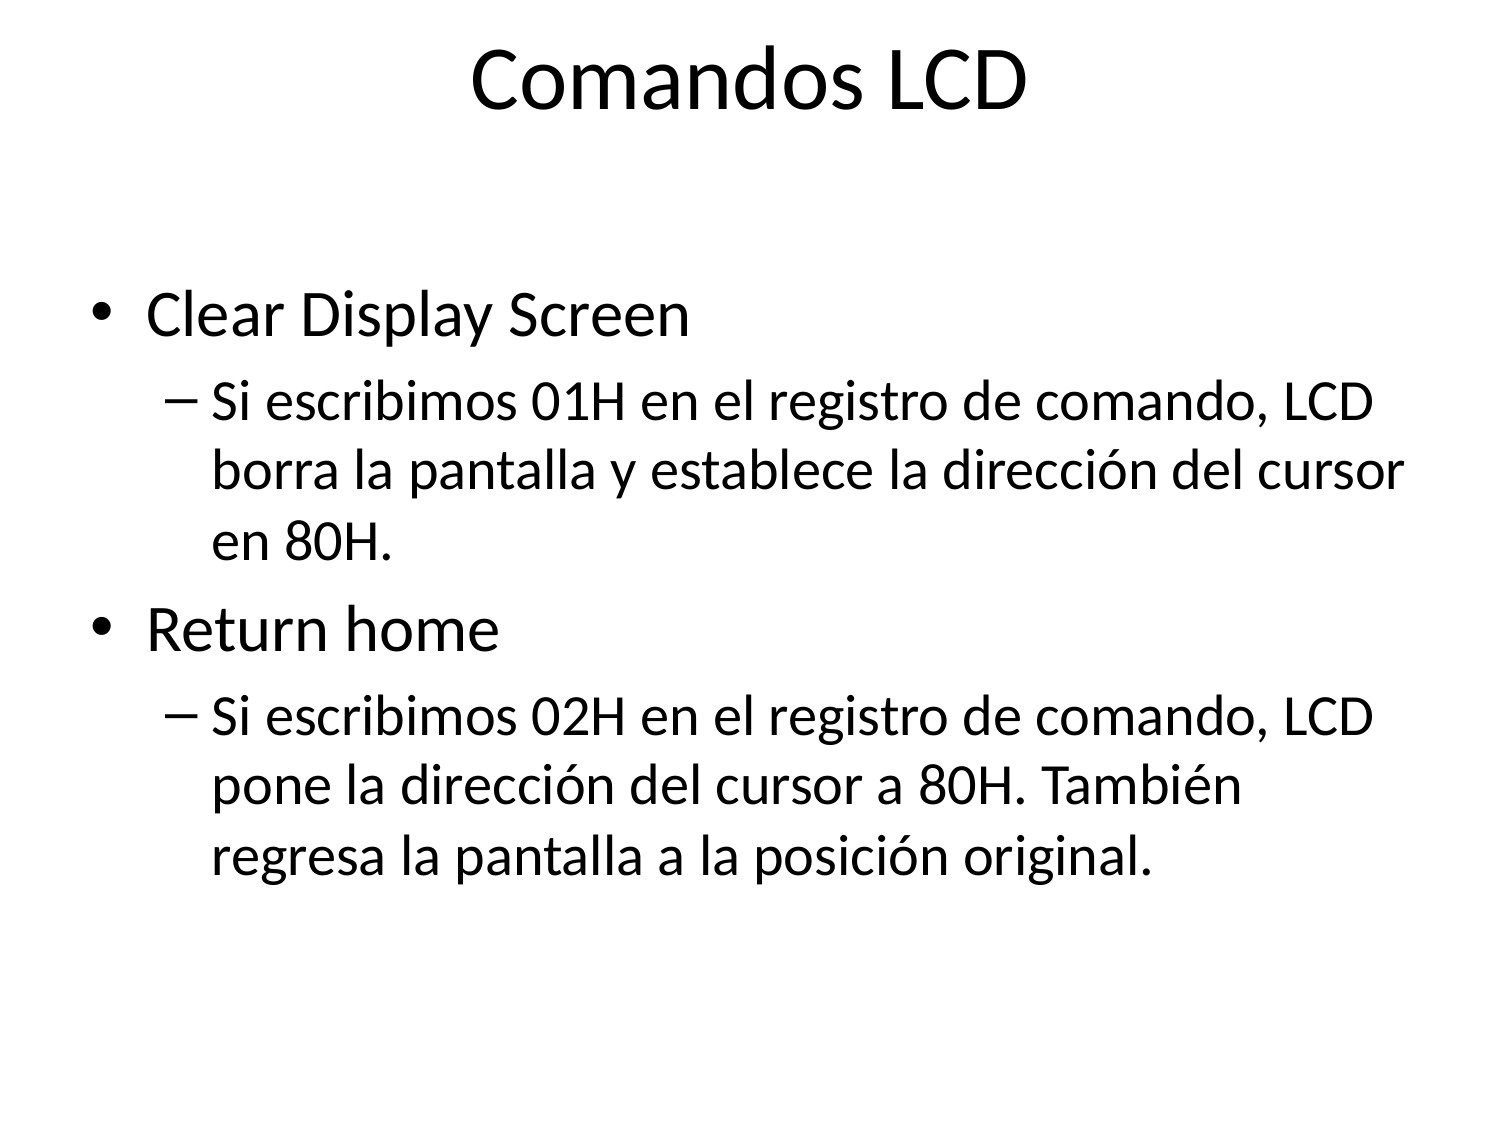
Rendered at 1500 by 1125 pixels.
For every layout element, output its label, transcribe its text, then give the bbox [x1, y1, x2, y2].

title Comandos LCD [0, 0, 1500, 145]
list Clear Display Screen Si escribimos 01H en el registro de comando, LCD borra la pantalla y establece la dirección del cursor en 80H. Return home Si escribimos 02H en el registro de comando, LCD pone la dirección del cursor a 80H. También regresa la pantalla a la posición original. [75, 262, 1425, 1005]
